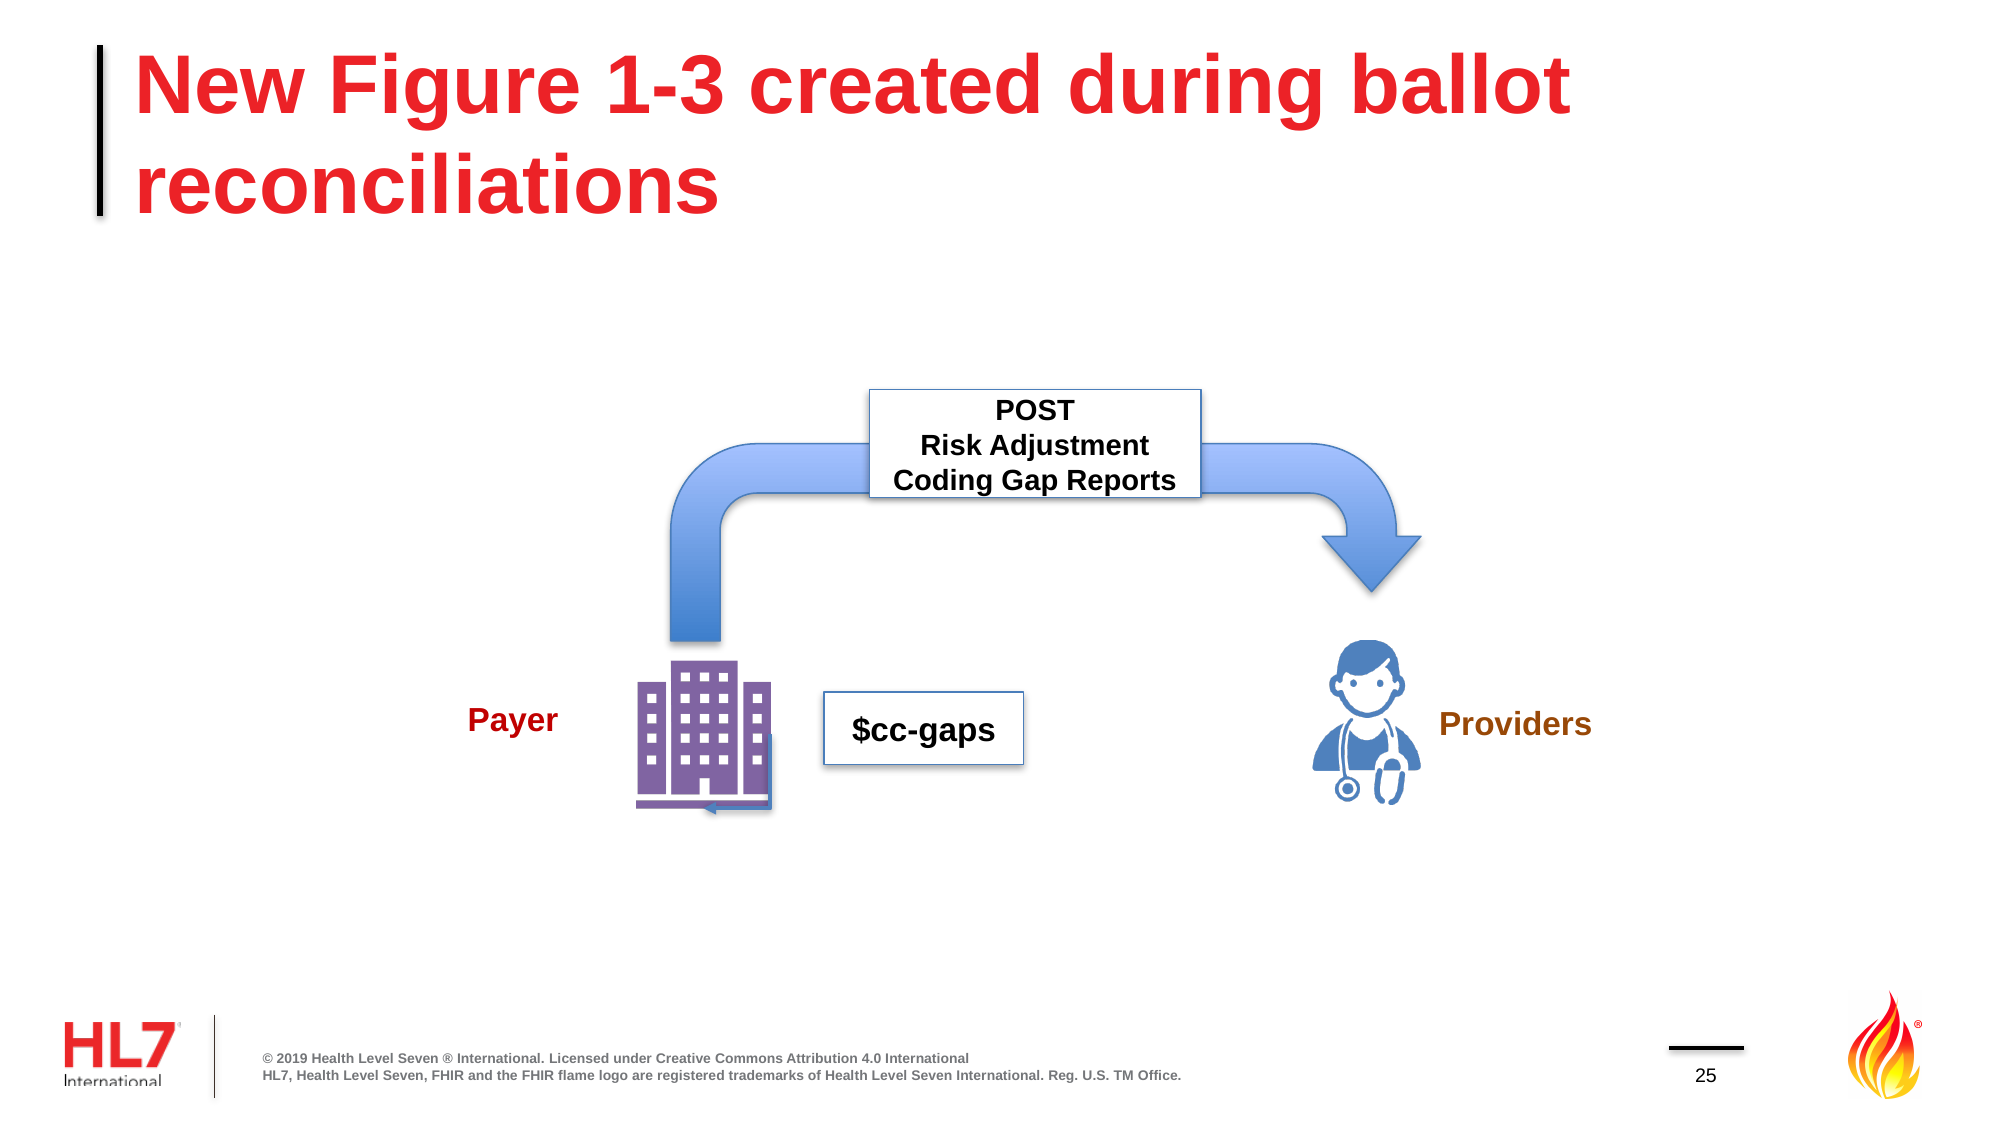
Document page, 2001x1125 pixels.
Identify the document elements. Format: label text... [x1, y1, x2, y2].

picture [636, 660, 771, 809]
text_box POST Risk Adjustment Coding Gap Reports [869, 389, 1202, 498]
title New Figure 1-3 created during ballot reconciliations [134, 45, 1935, 217]
text_box $cc-gaps [823, 691, 1024, 765]
footer © 2019 Health Level Seven ® International. Licensed under Creative Commons Attribution 4.0 International HL7, Health Level Seven, FHIR and the FHIR flame logo are registered trademarks of Health Level Seven International. Reg. U.S. TM Office. [262, 1048, 1254, 1083]
text_box [1207, 442, 1422, 593]
text_box [669, 442, 863, 642]
picture [1312, 640, 1422, 805]
picture [1848, 990, 1922, 1099]
list [134, 248, 1935, 987]
text_box Payer [396, 690, 630, 746]
text_box Providers [1426, 694, 1612, 750]
slide_number 25 [1676, 1051, 1736, 1087]
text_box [703, 734, 771, 809]
